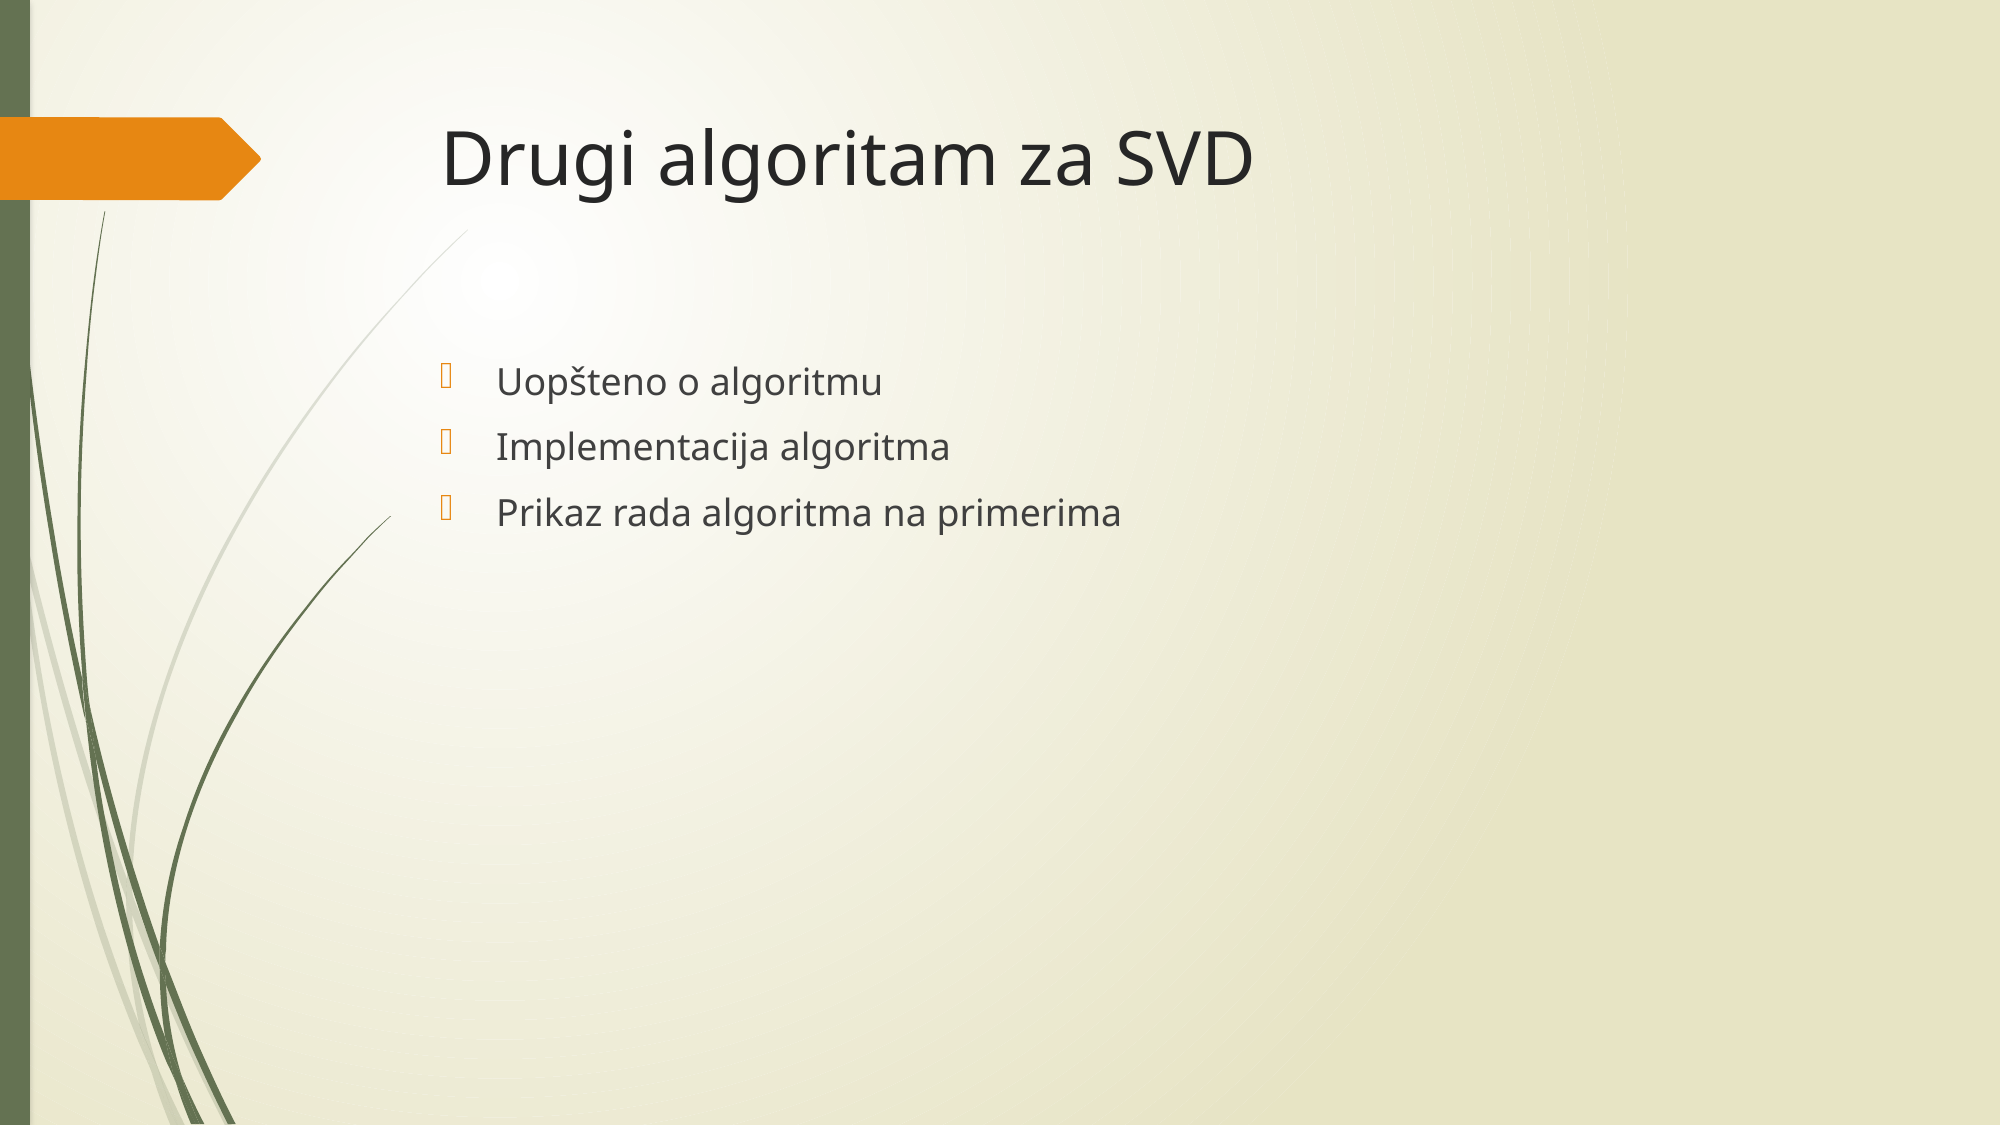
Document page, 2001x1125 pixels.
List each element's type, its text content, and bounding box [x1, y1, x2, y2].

title Drugi algoritam za SVD [425, 102, 1888, 313]
list Uopšteno o algoritmu Implementacija algoritma Prikaz rada algoritma na primerima [424, 350, 1888, 970]
